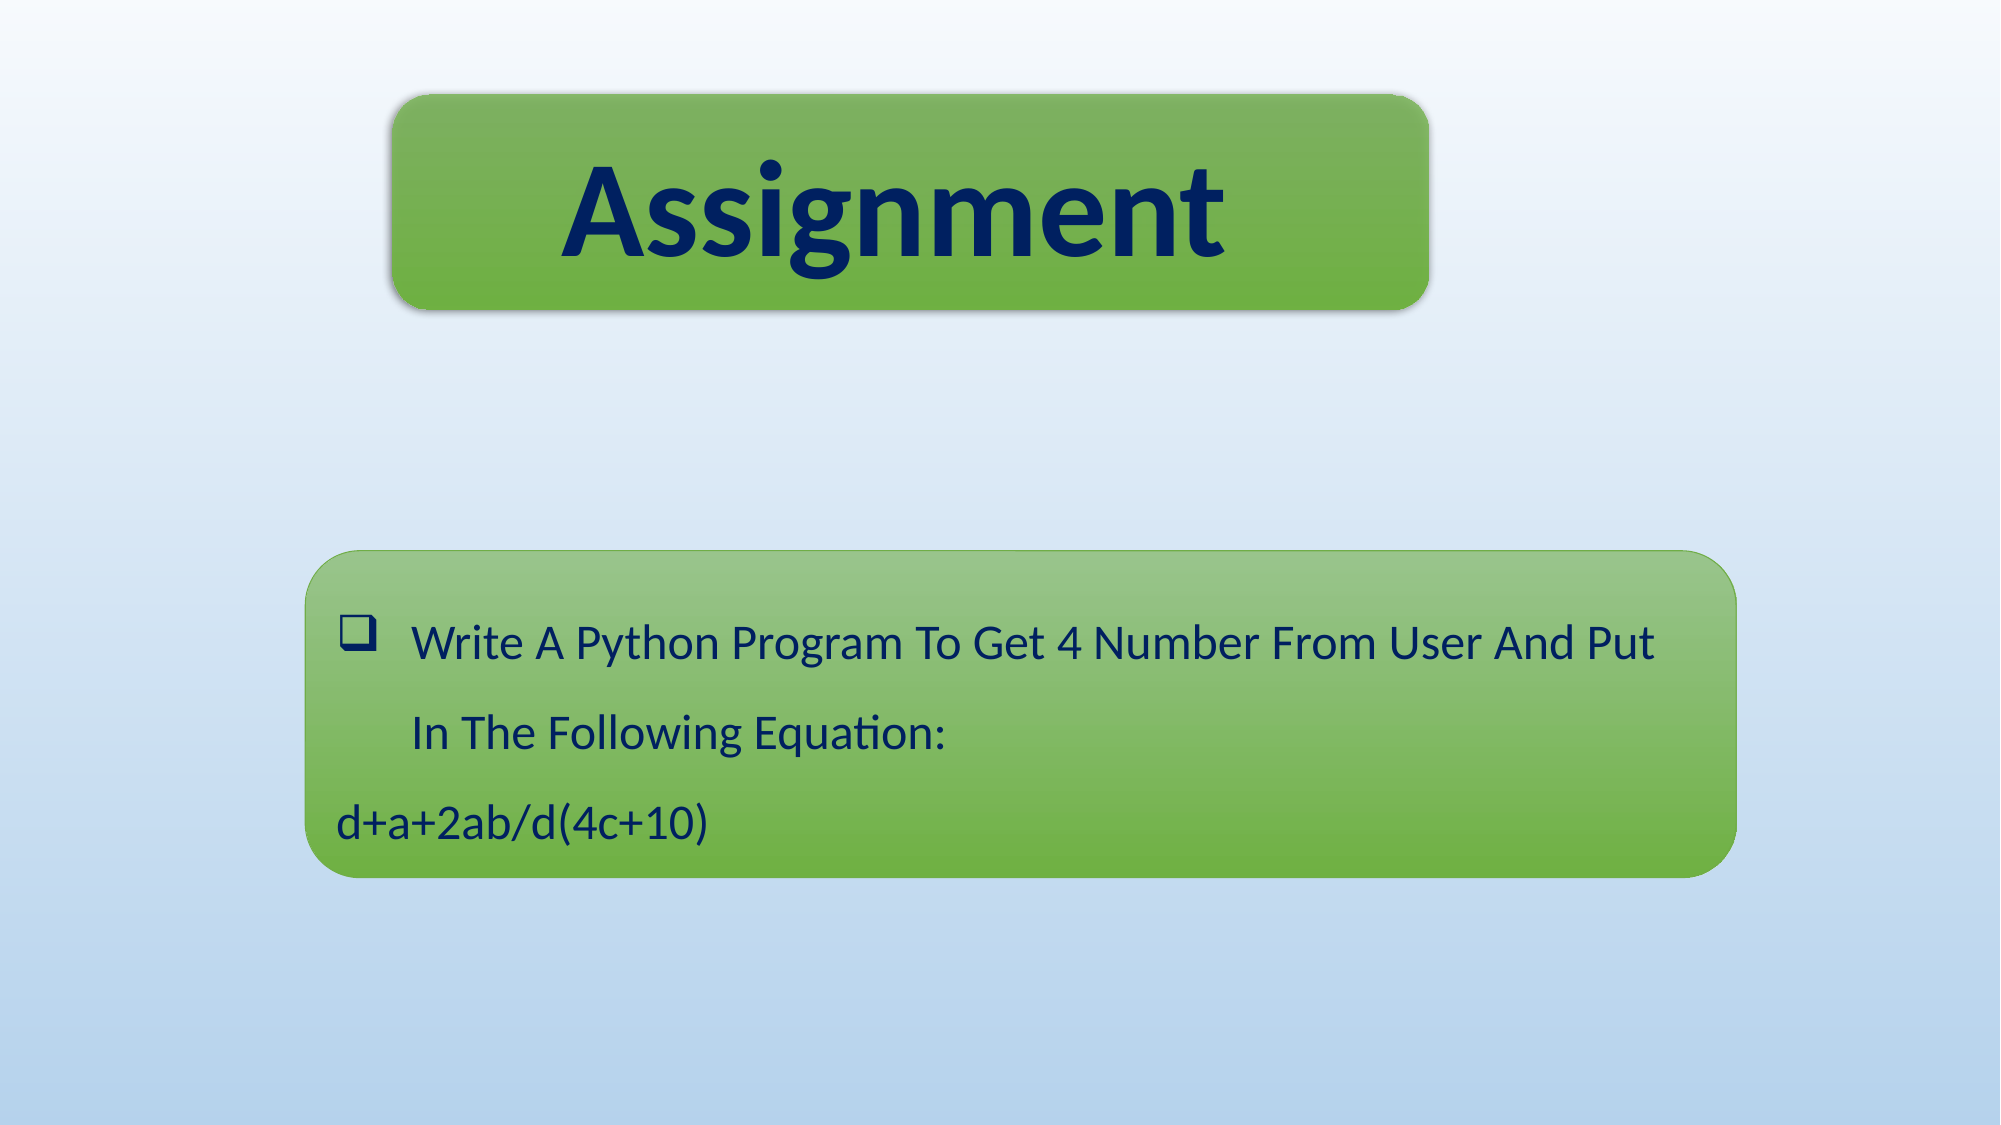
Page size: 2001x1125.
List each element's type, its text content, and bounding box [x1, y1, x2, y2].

text_box Assignment [392, 94, 1429, 310]
text_box Write A Python Program To Get 4 Number From User And Put In The Following Equation: d+a+2ab/d(4c+10) [304, 550, 1737, 879]
